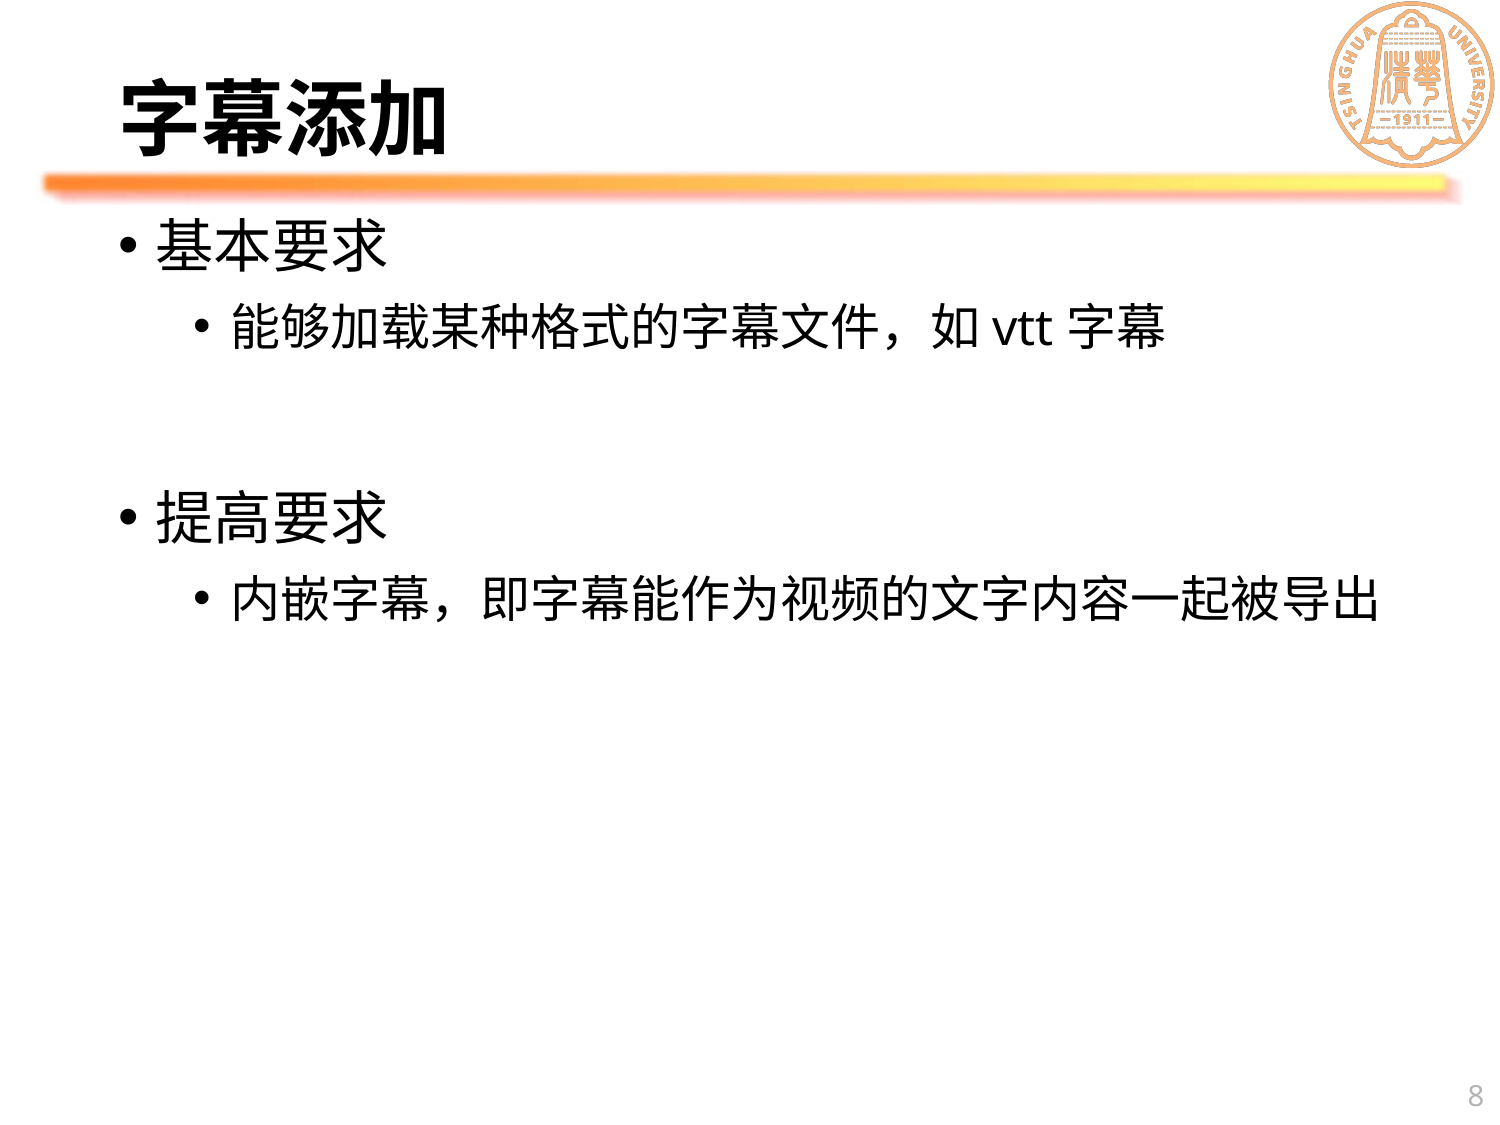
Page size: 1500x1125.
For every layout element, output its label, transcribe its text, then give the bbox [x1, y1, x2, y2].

picture [28, 0, 1496, 205]
title 字幕添加 [103, 59, 1397, 187]
list 基本要求 能够加载某种格式的字幕文件，如vtt字幕 提高要求 内嵌字幕，即字幕能作为视频的文字内容一起被导出 [103, 194, 1397, 1033]
slide_number 8 [1187, 1070, 1500, 1125]
